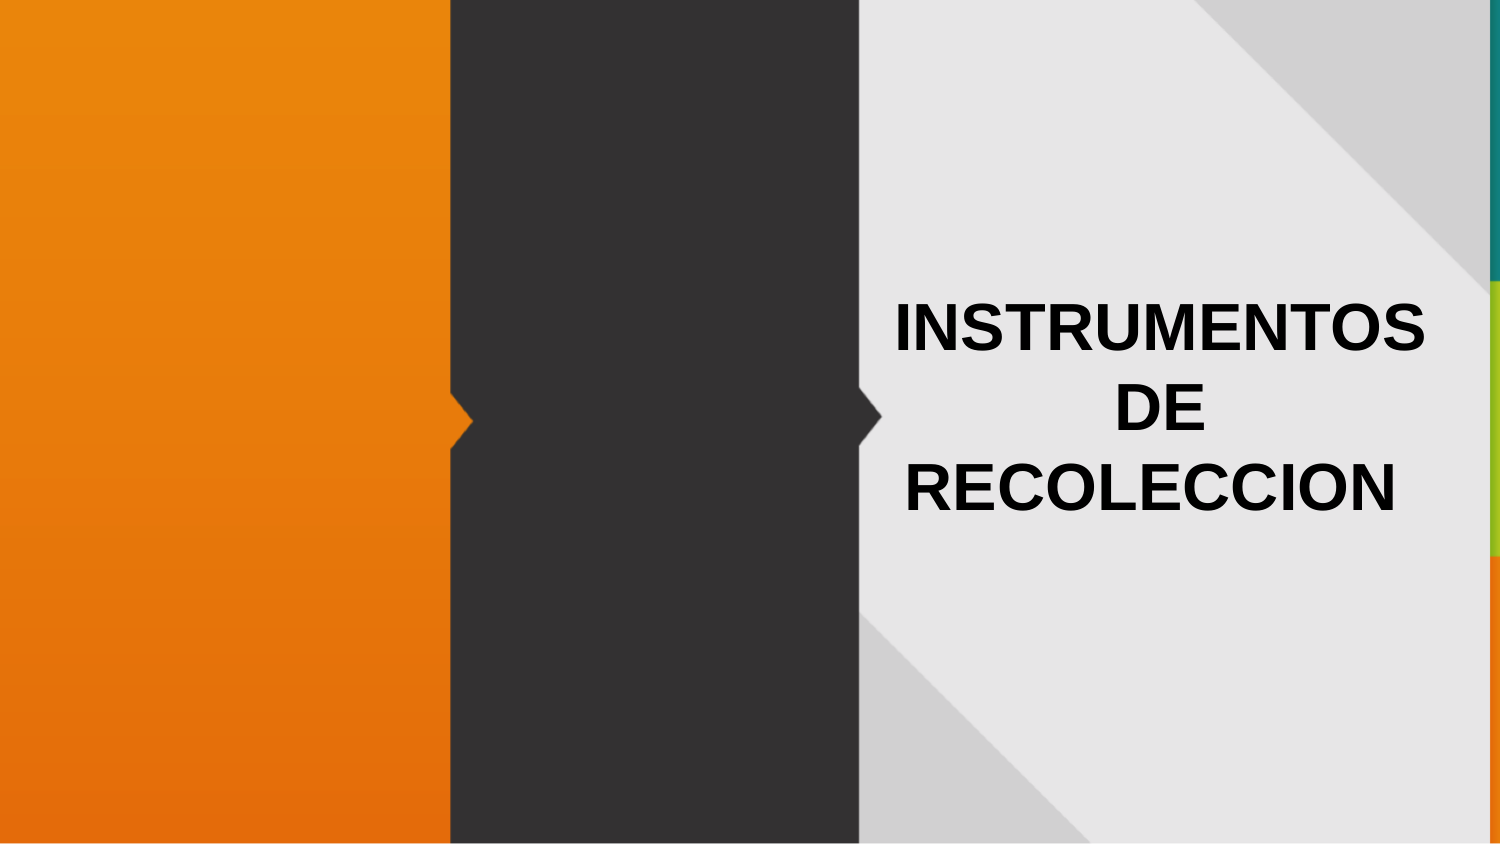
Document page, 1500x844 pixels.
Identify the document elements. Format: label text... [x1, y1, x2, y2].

picture [0, 0, 1500, 844]
text_box INSTRUMENTOS DE RECOLECCION [749, 276, 1500, 532]
